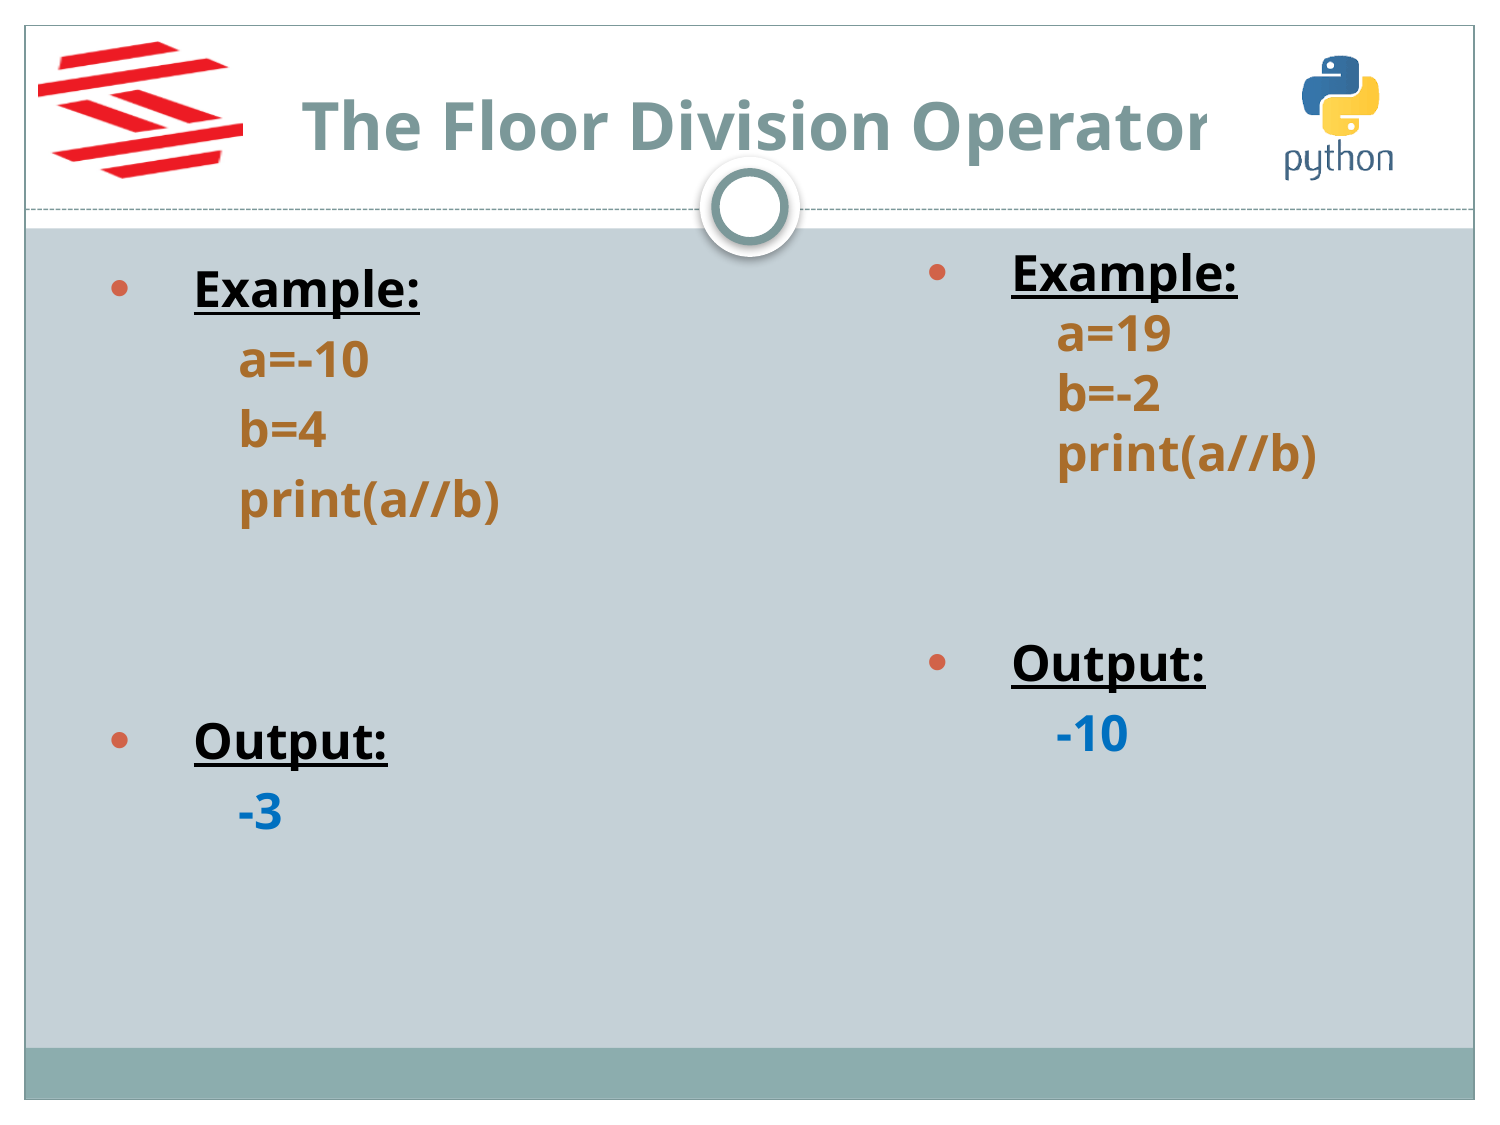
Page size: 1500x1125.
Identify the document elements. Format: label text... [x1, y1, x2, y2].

text_box Example: a=19 b=-2 print(a//b) Output: -10 [867, 234, 1418, 1031]
picture [37, 40, 243, 185]
picture [1206, 53, 1471, 186]
list Example: a=-10 b=4 print(a//b) Output: -3 [49, 250, 1445, 1047]
title The Floor Division Operator [248, 46, 1459, 172]
